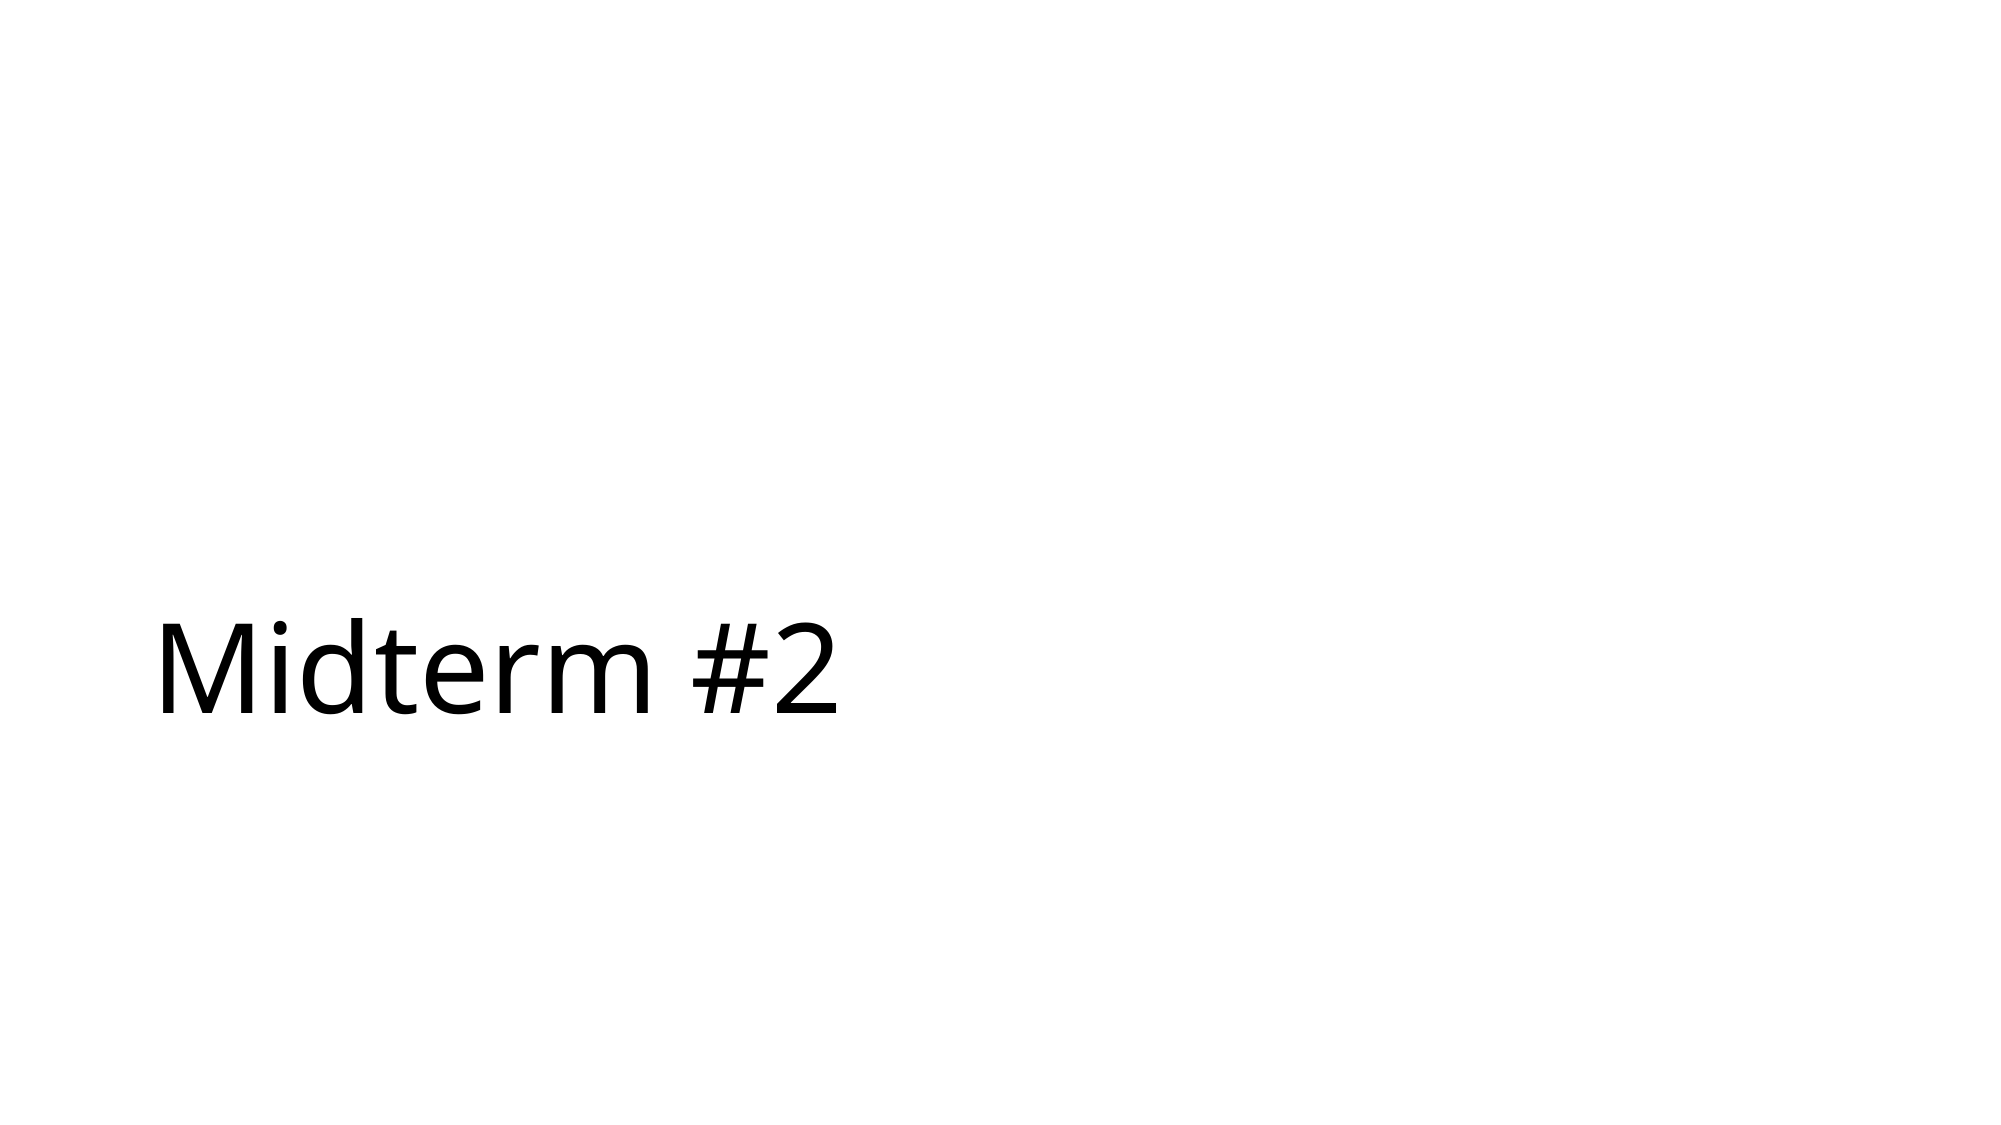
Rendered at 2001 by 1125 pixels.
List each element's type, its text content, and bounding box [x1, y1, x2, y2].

title Midterm #2 [136, 280, 1862, 749]
